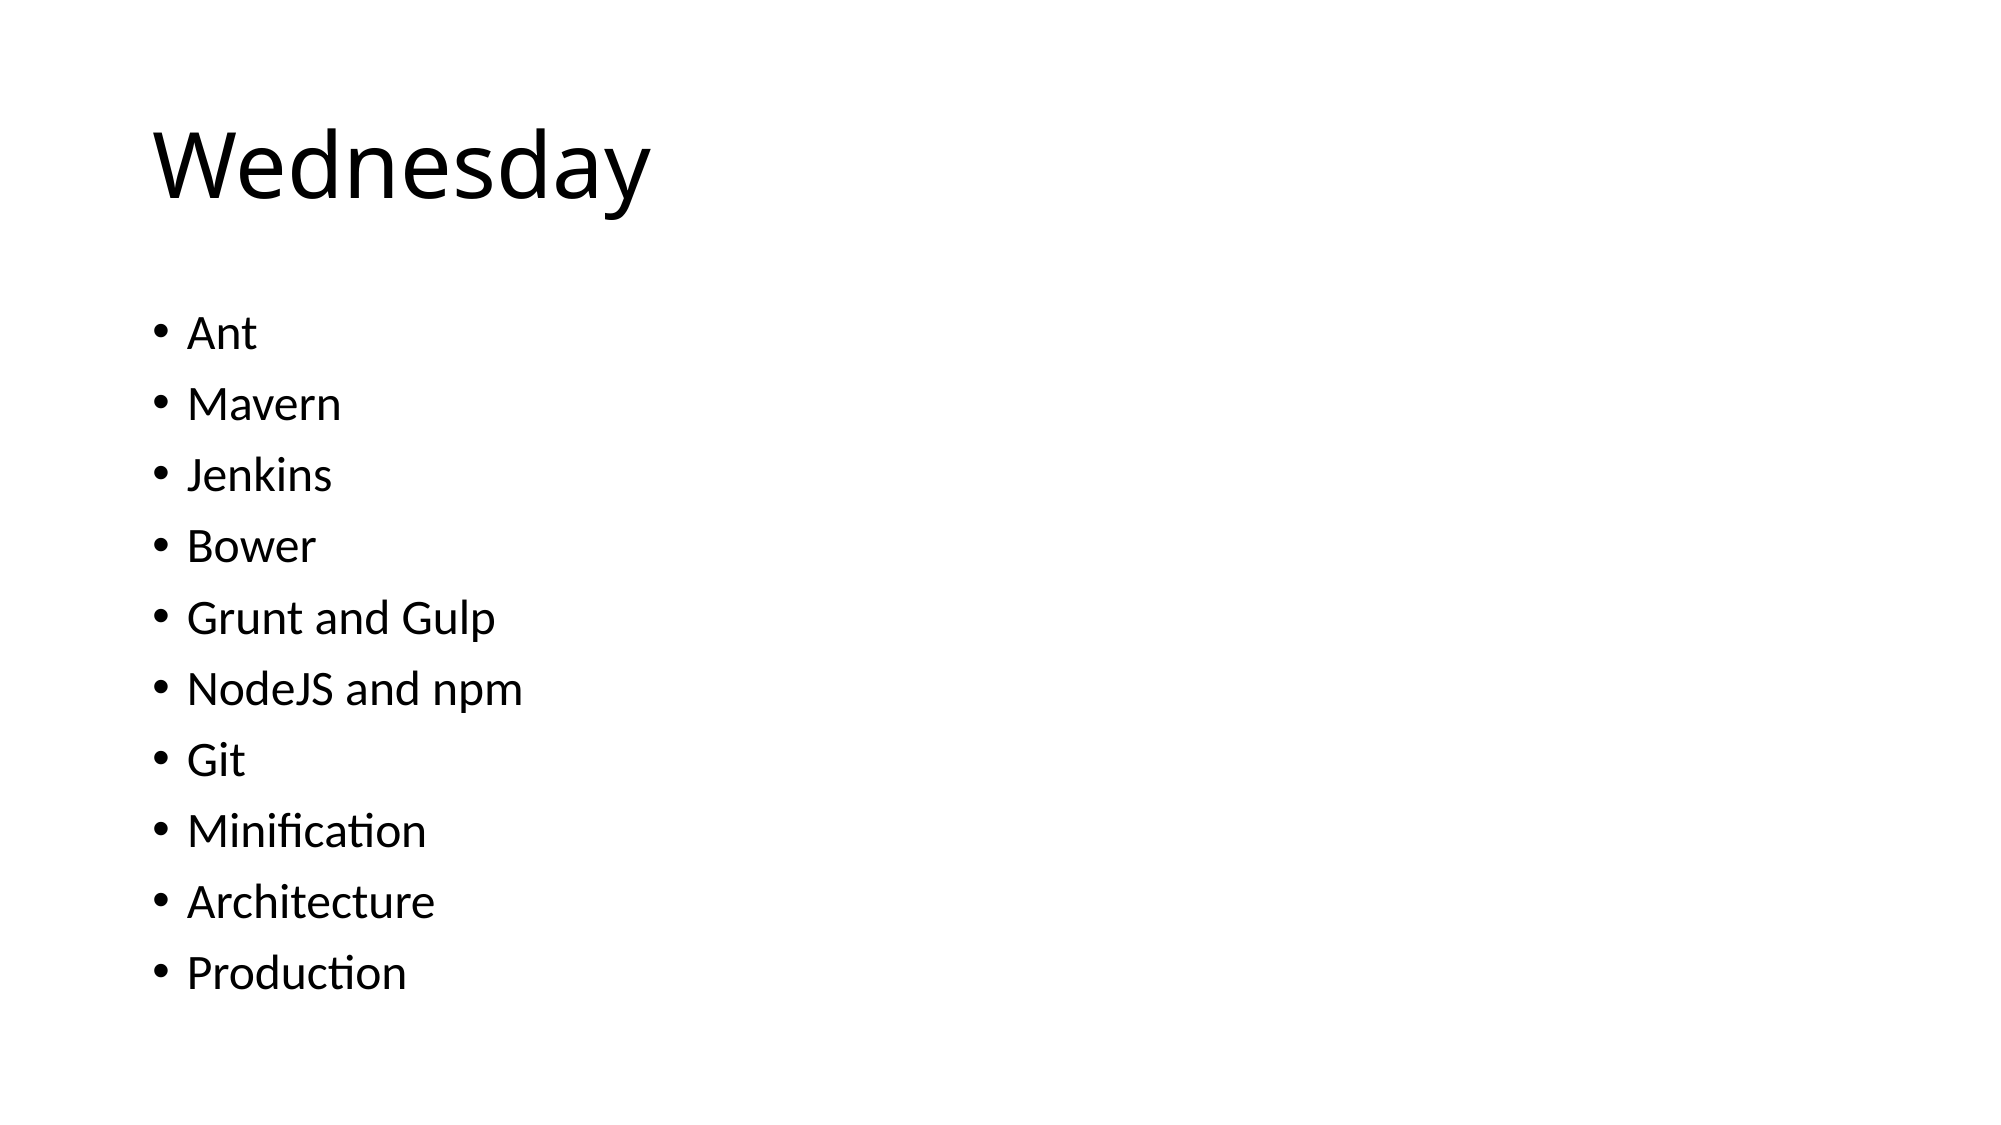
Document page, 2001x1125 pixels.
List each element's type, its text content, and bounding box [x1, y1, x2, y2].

list Ant Mavern Jenkins Bower Grunt and Gulp NodeJS and npm Git Minification Architecture Production [137, 299, 1863, 1014]
title Wednesday [137, 59, 1863, 278]
